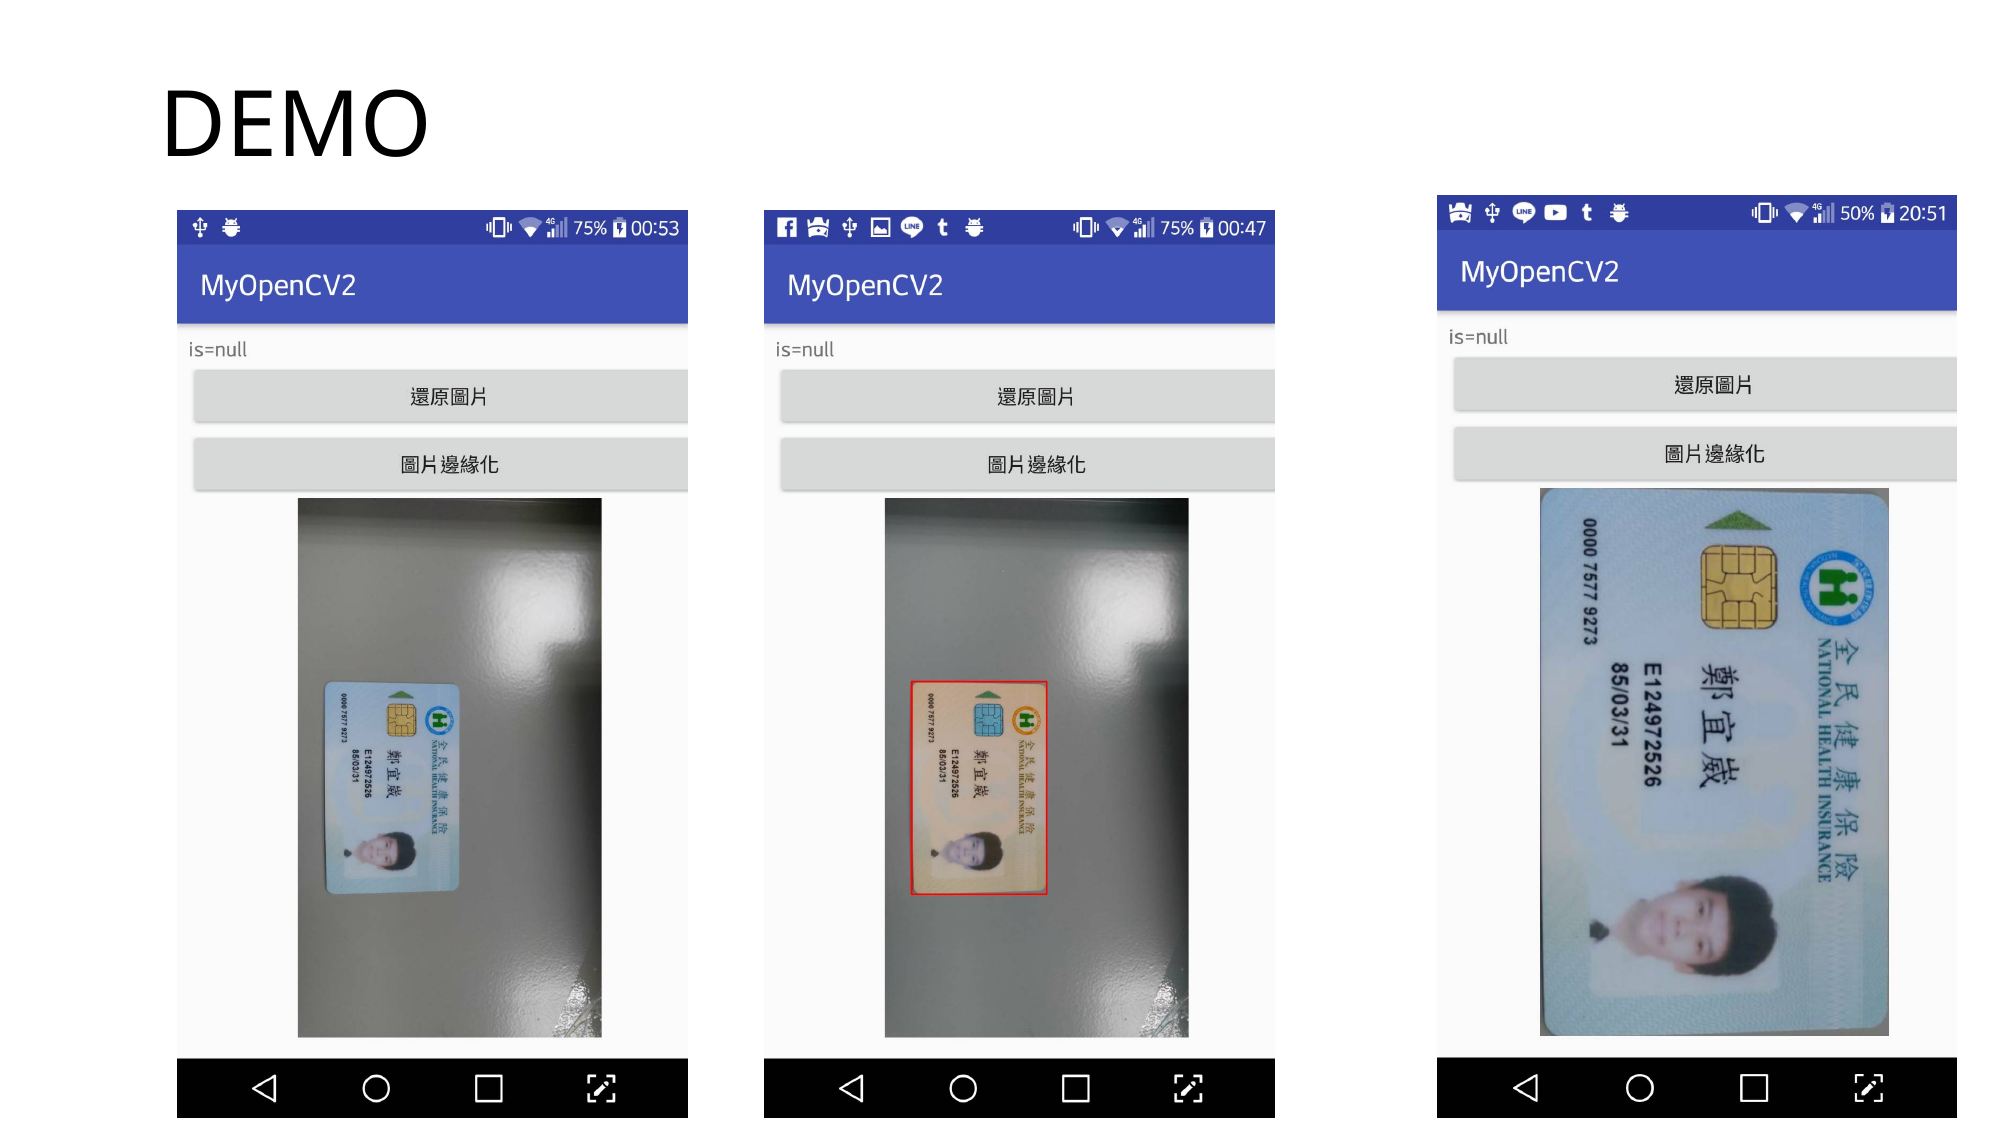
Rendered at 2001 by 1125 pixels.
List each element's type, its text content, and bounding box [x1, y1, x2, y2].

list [177, 210, 688, 1118]
title DEMO [144, 18, 1870, 236]
picture [764, 210, 1275, 1118]
picture [1437, 195, 1957, 1118]
